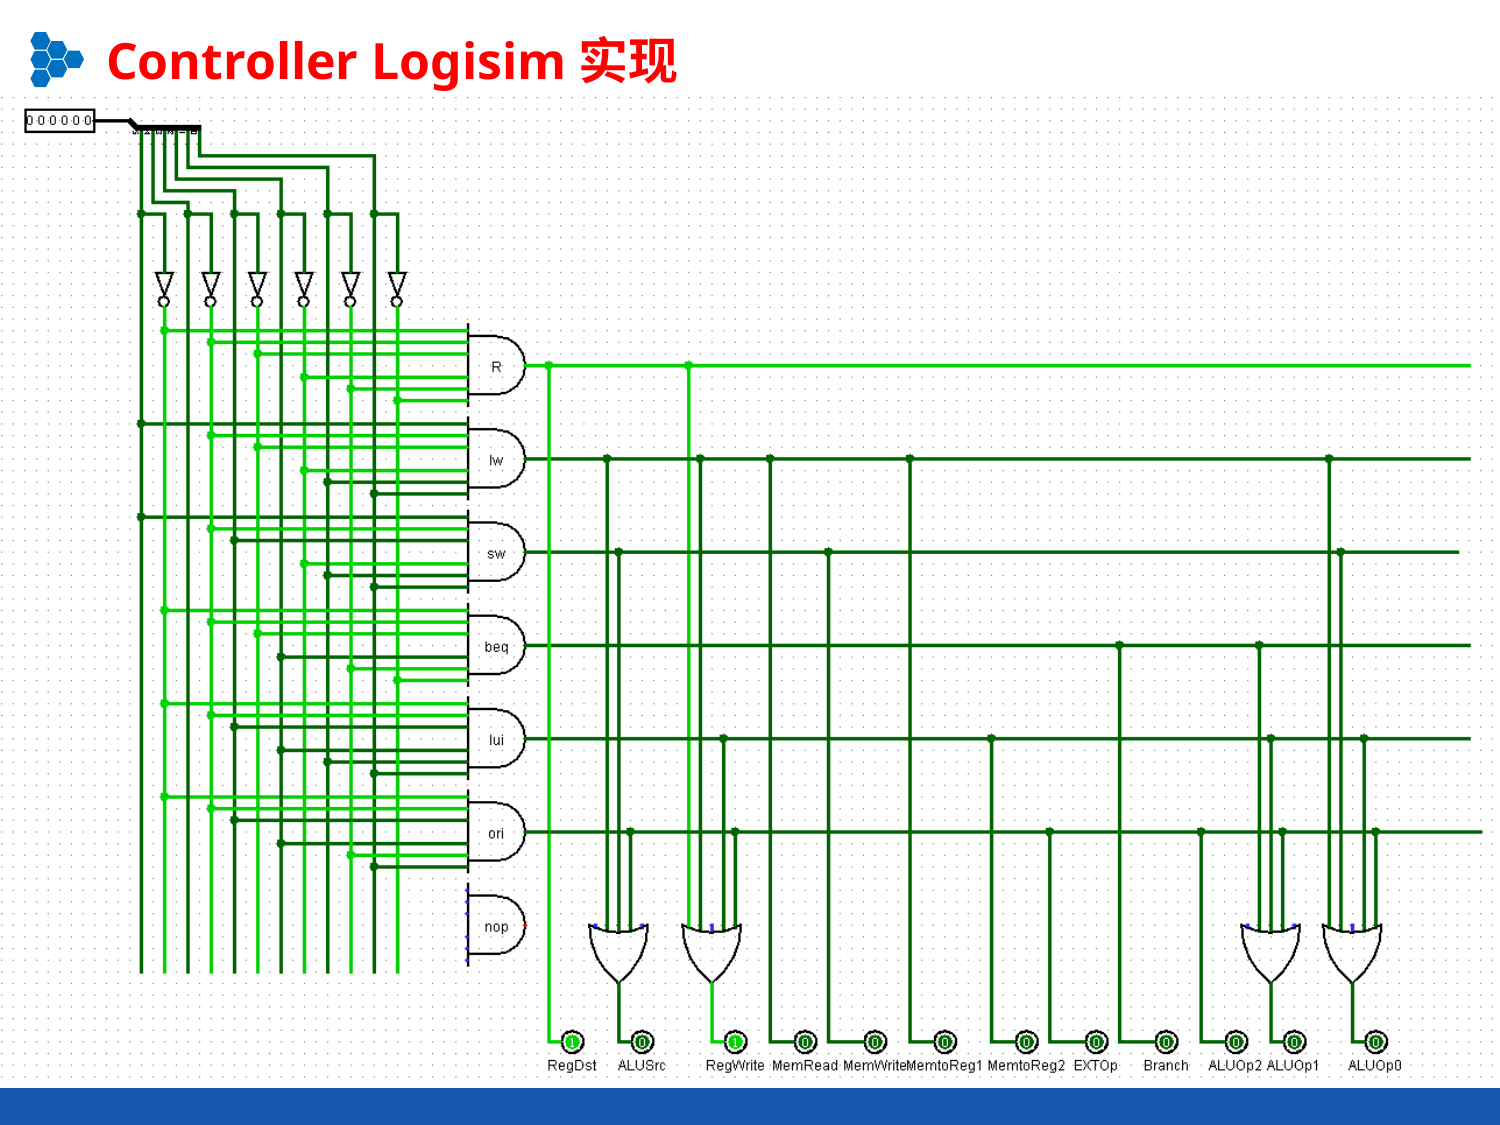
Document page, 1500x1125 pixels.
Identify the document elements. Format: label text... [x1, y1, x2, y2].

text_box Controller Logisim实现 [91, 22, 1380, 97]
picture [0, 97, 1500, 1088]
